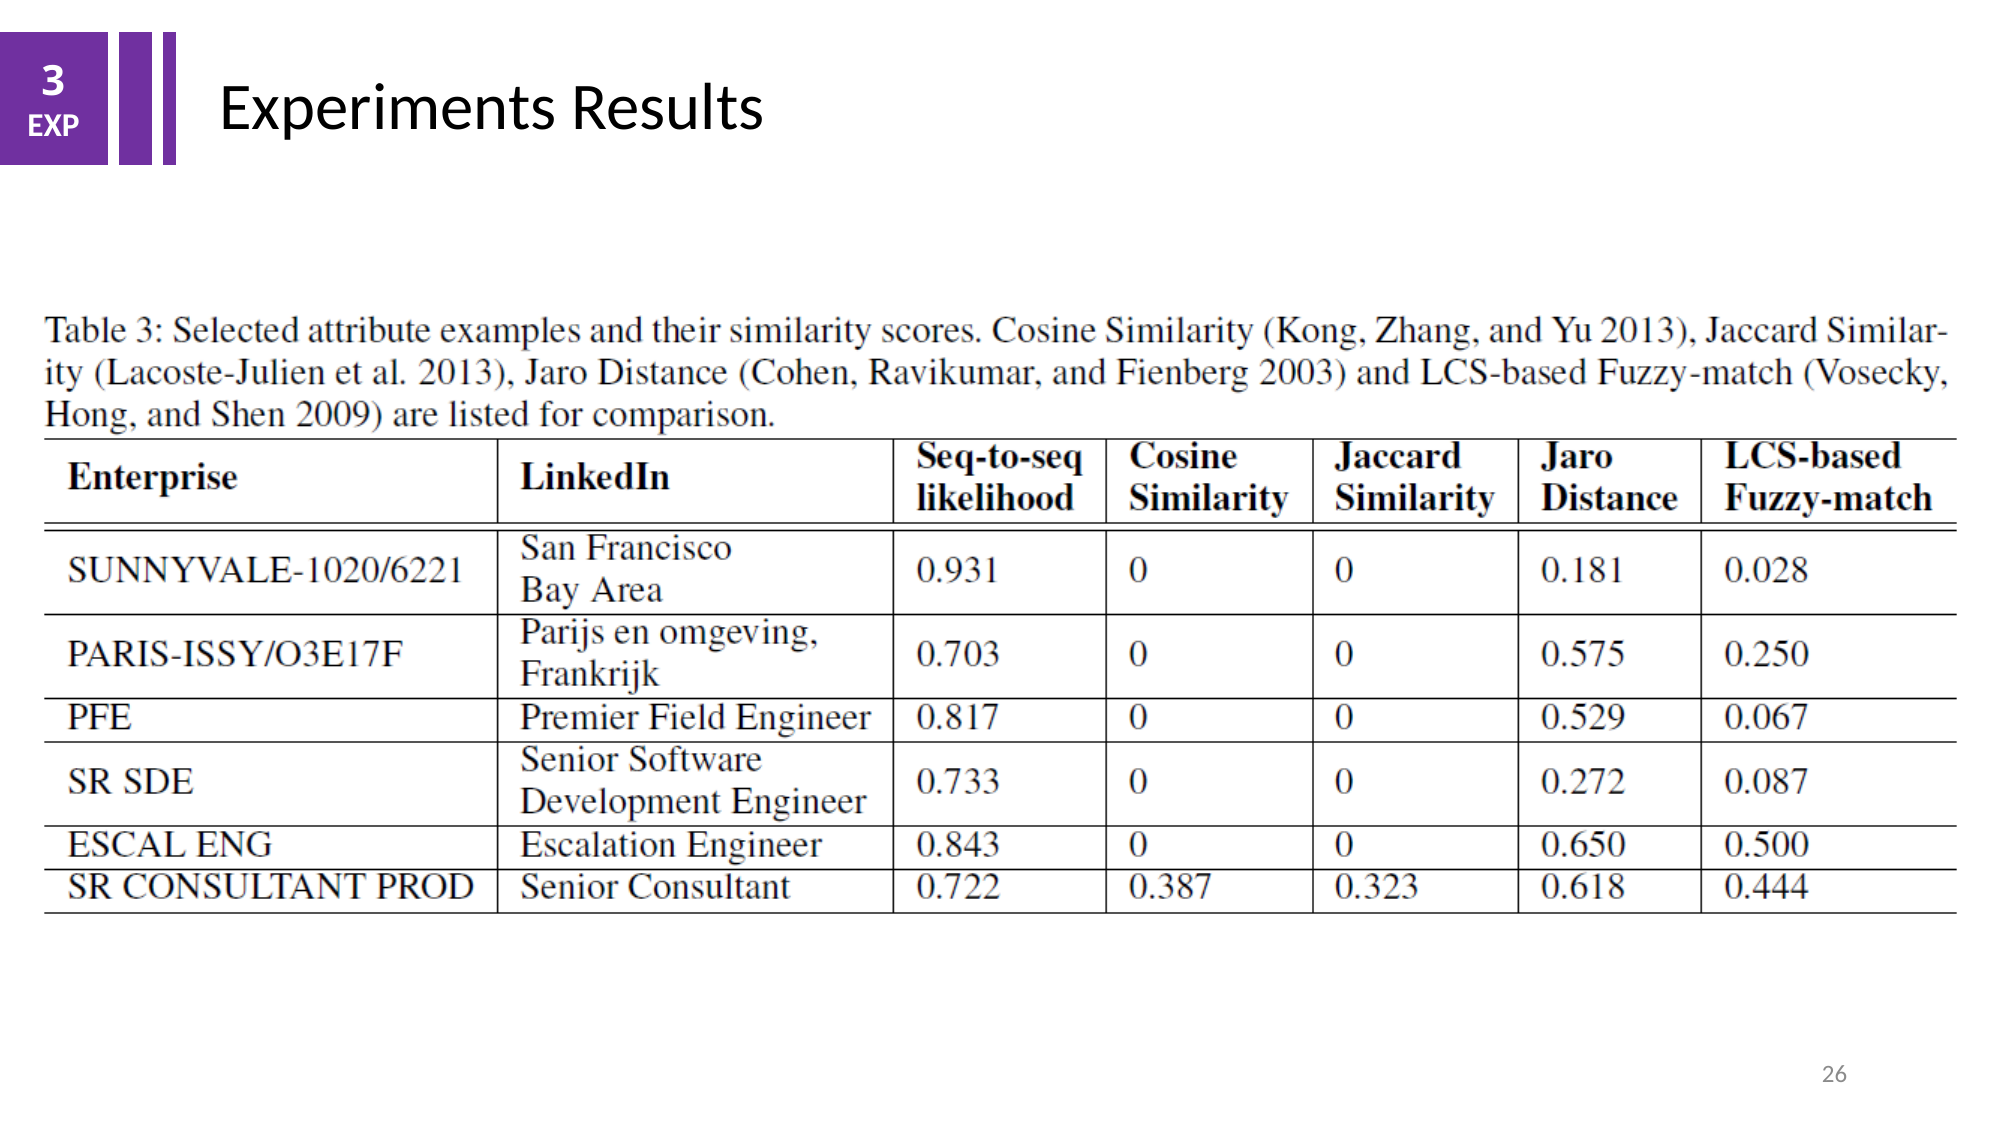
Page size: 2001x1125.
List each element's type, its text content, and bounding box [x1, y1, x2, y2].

picture [31, 308, 1969, 923]
slide_number 26 [1412, 1042, 1863, 1103]
text_box 3 EXP [0, 32, 108, 165]
text_box [163, 32, 176, 165]
text_box Experiments Results [204, 55, 1164, 151]
text_box [119, 32, 152, 165]
